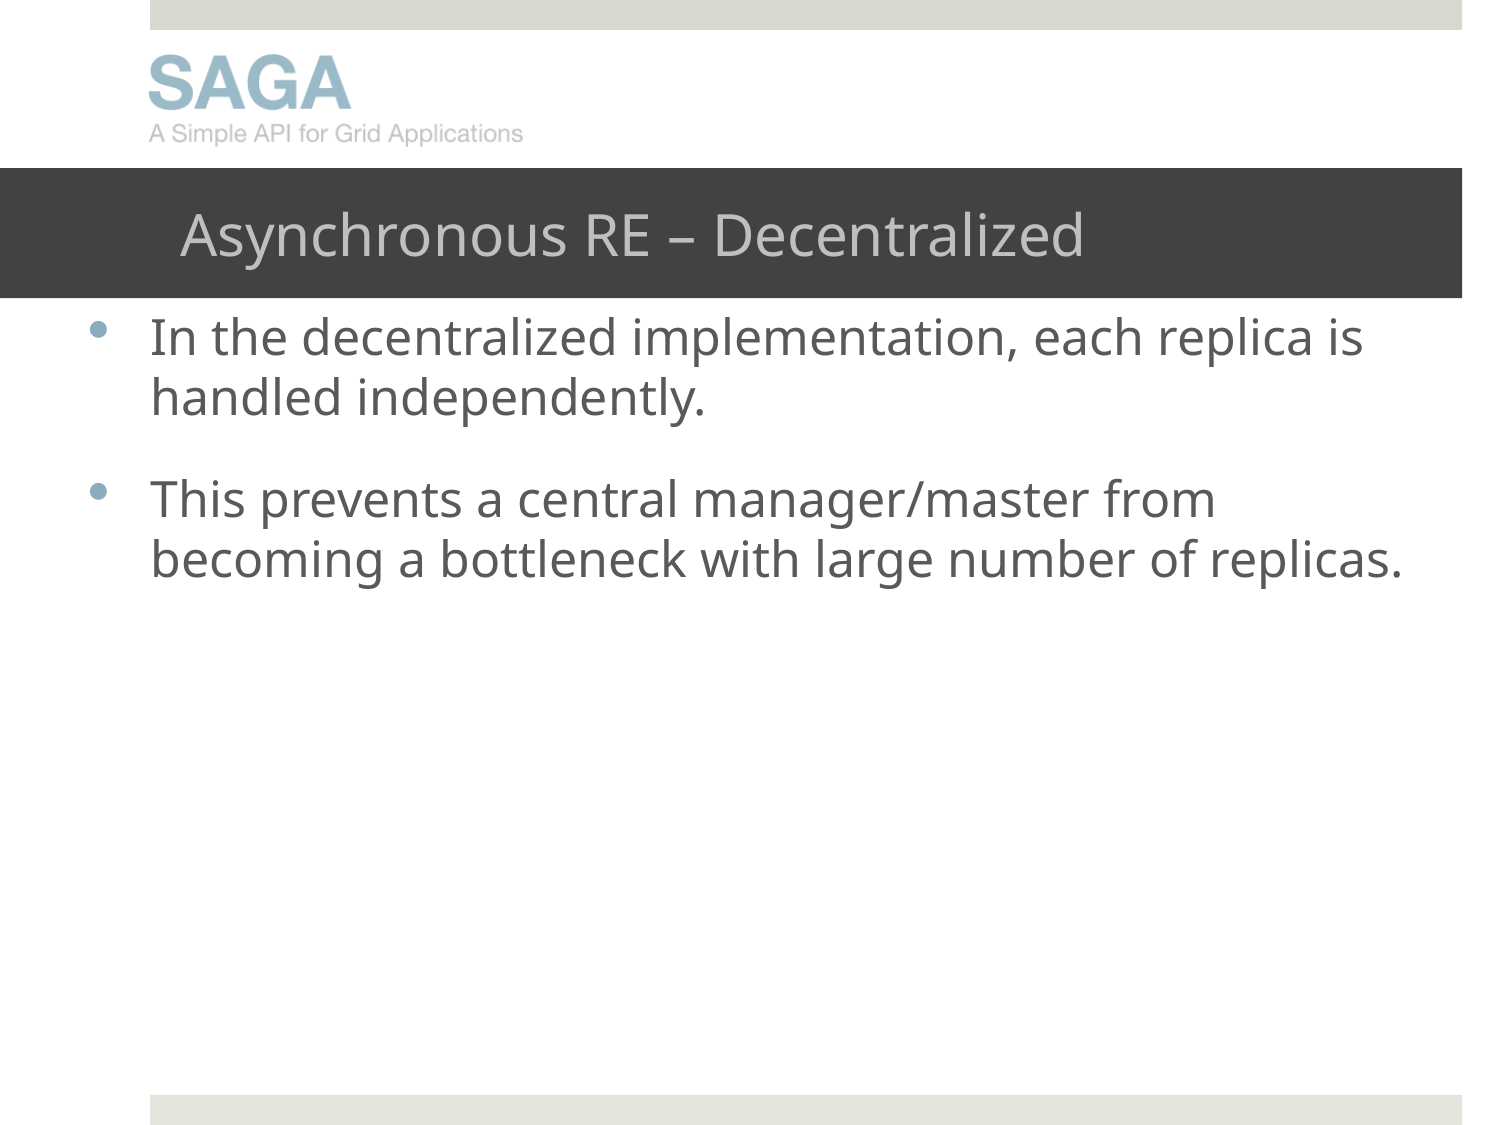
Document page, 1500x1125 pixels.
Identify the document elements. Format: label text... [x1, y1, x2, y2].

picture [148, 54, 523, 147]
list In the decentralized implementation, each replica is handled independently. This prevents a central manager/master from becoming a bottleneck with large number of replicas. [75, 298, 1425, 605]
title Asynchronous RE – Decentralized [0, 168, 1463, 299]
